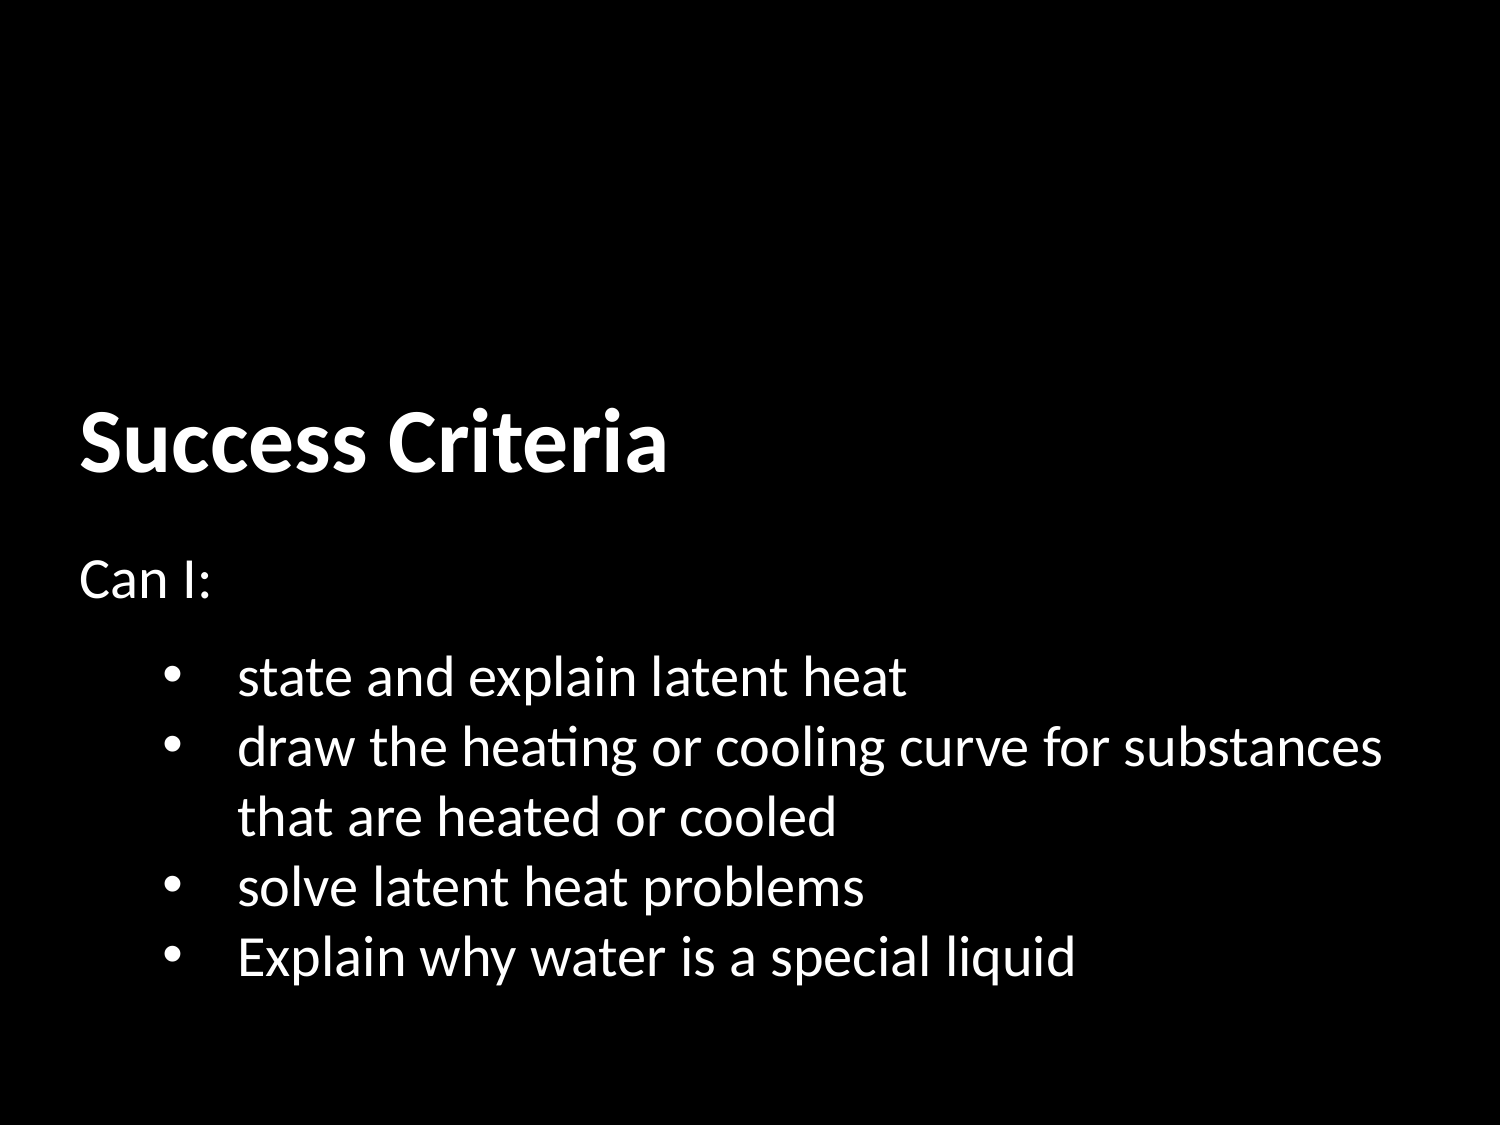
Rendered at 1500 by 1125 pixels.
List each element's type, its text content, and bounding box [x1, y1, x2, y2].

text_box state and explain latent heat draw the heating or cooling curve for substances that are heated or cooled solve latent heat problems Explain why water is a special liquid [147, 631, 1471, 996]
text_box Can I: [64, 533, 1176, 619]
text_box Success Criteria [64, 373, 1176, 499]
